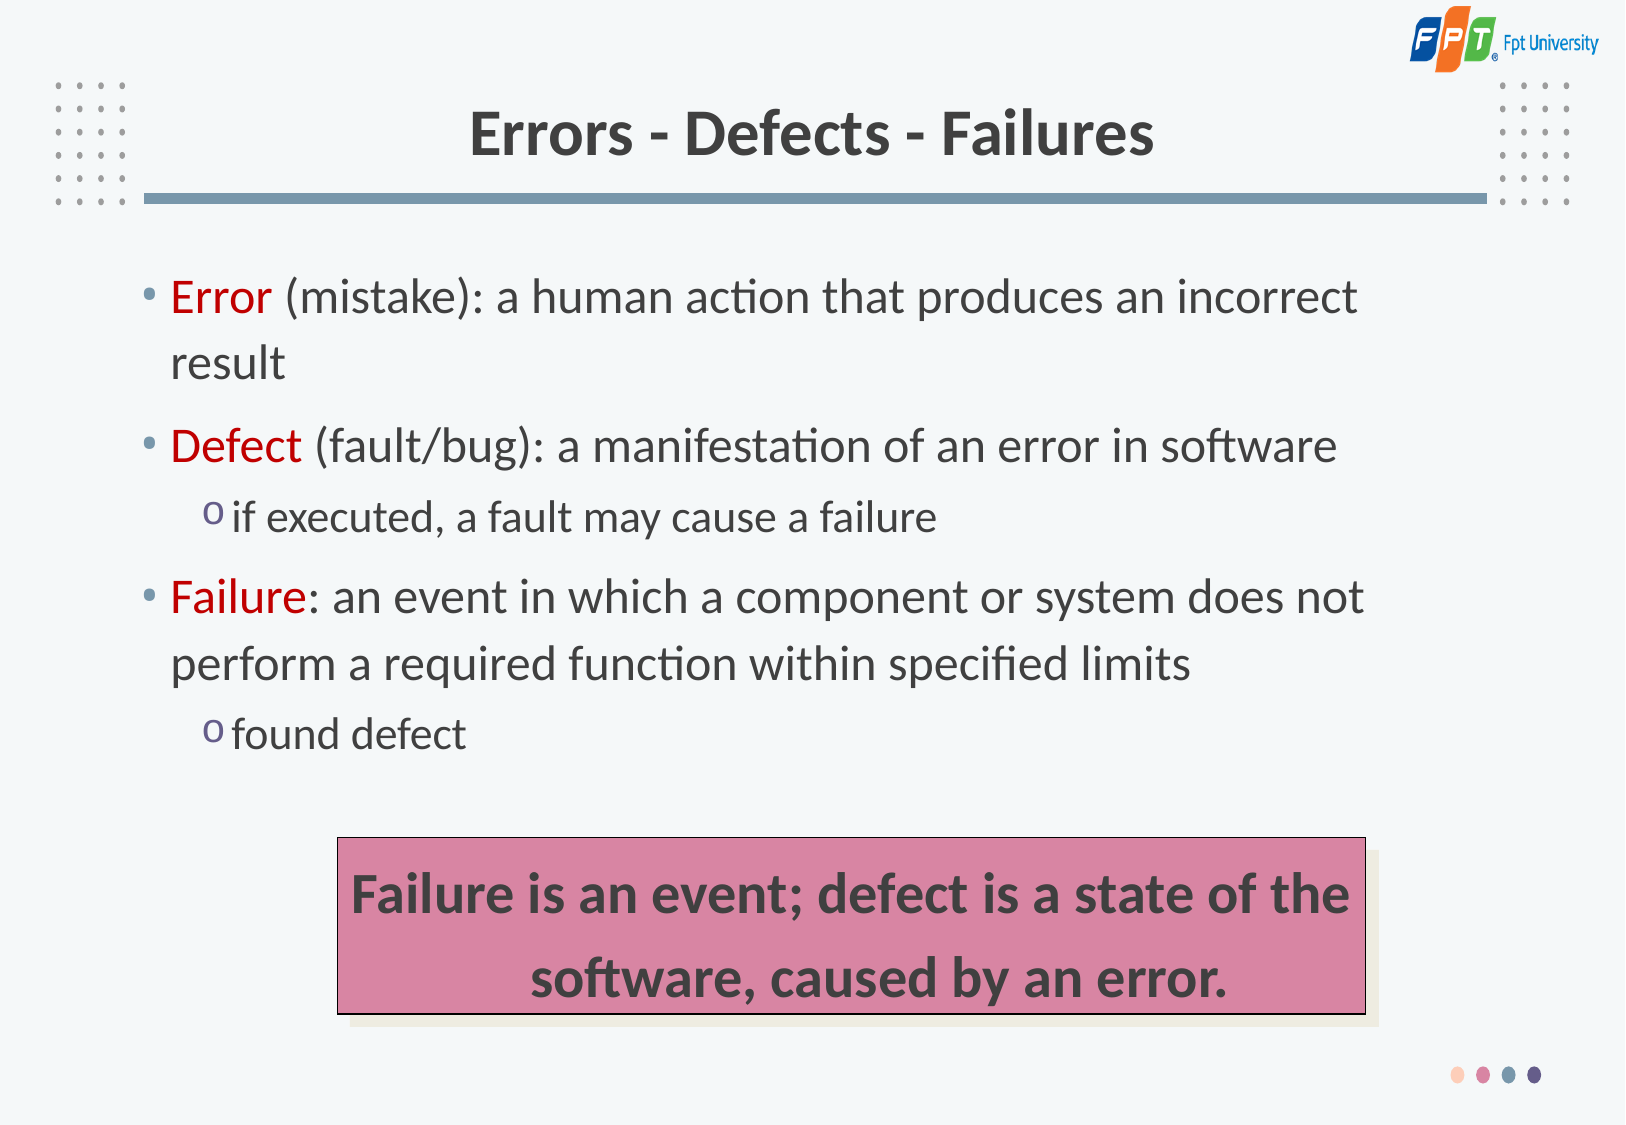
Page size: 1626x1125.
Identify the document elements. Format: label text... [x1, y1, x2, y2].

picture [1383, 6, 1624, 88]
text_box Failure is an event; defect is a state of the software, caused by an error. [337, 837, 1366, 1014]
list Error (mistake): a human action that produces an incorrect result Defect (fault/bug): a manifestation of an error in software if executed, a fault may cause a failure Failure: an event in which a component or system does not perform a required function within specified limits found defect [125, 249, 1488, 900]
title Errors - Defects - Failures [111, 60, 1514, 208]
